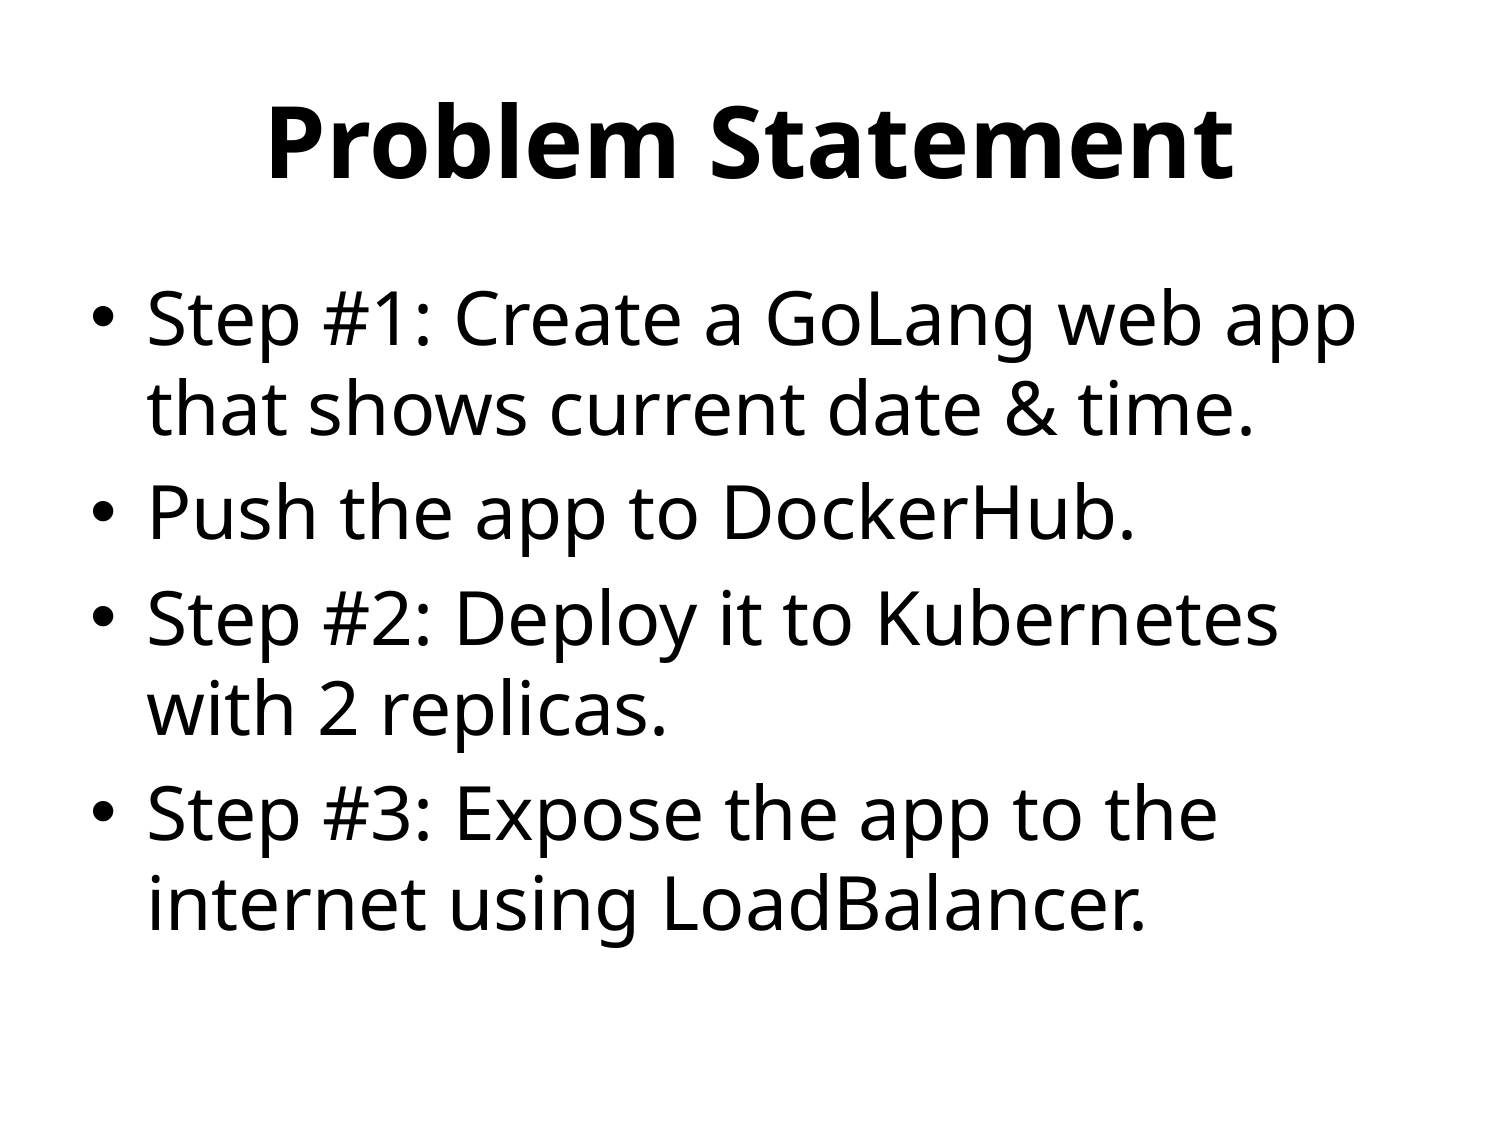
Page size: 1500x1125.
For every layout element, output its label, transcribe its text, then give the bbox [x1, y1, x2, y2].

list Step #1: Create a GoLang web app that shows current date & time. Push the app to DockerHub. Step #2: Deploy it to Kubernetes with 2 replicas. Step #3: Expose the app to the internet using LoadBalancer. [75, 262, 1425, 1005]
title Problem Statement [75, 45, 1425, 233]
